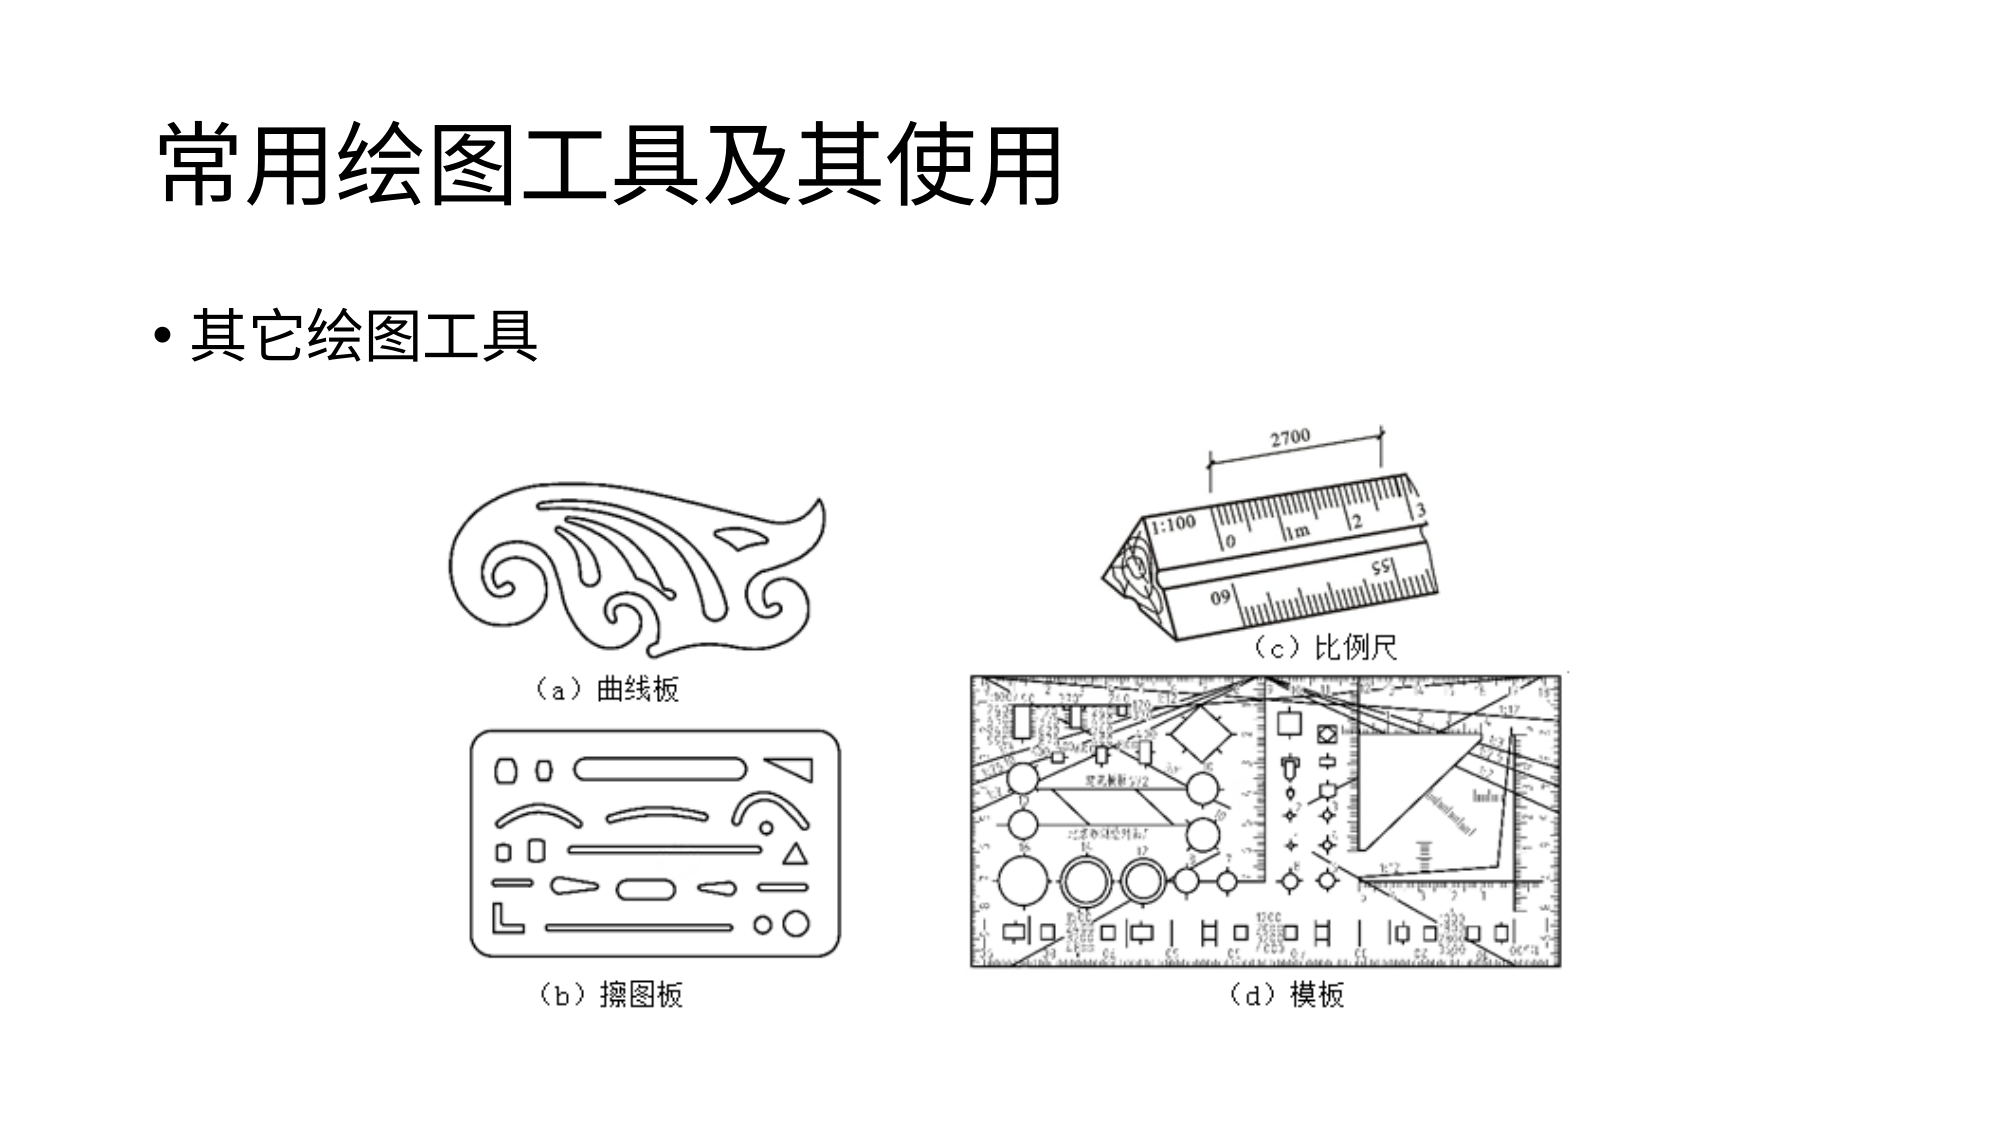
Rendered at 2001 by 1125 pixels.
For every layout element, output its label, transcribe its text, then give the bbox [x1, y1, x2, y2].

title 常用绘图工具及其使用 [137, 59, 1863, 278]
picture [347, 414, 1653, 1036]
list 其它绘图工具 [137, 299, 1863, 1014]
